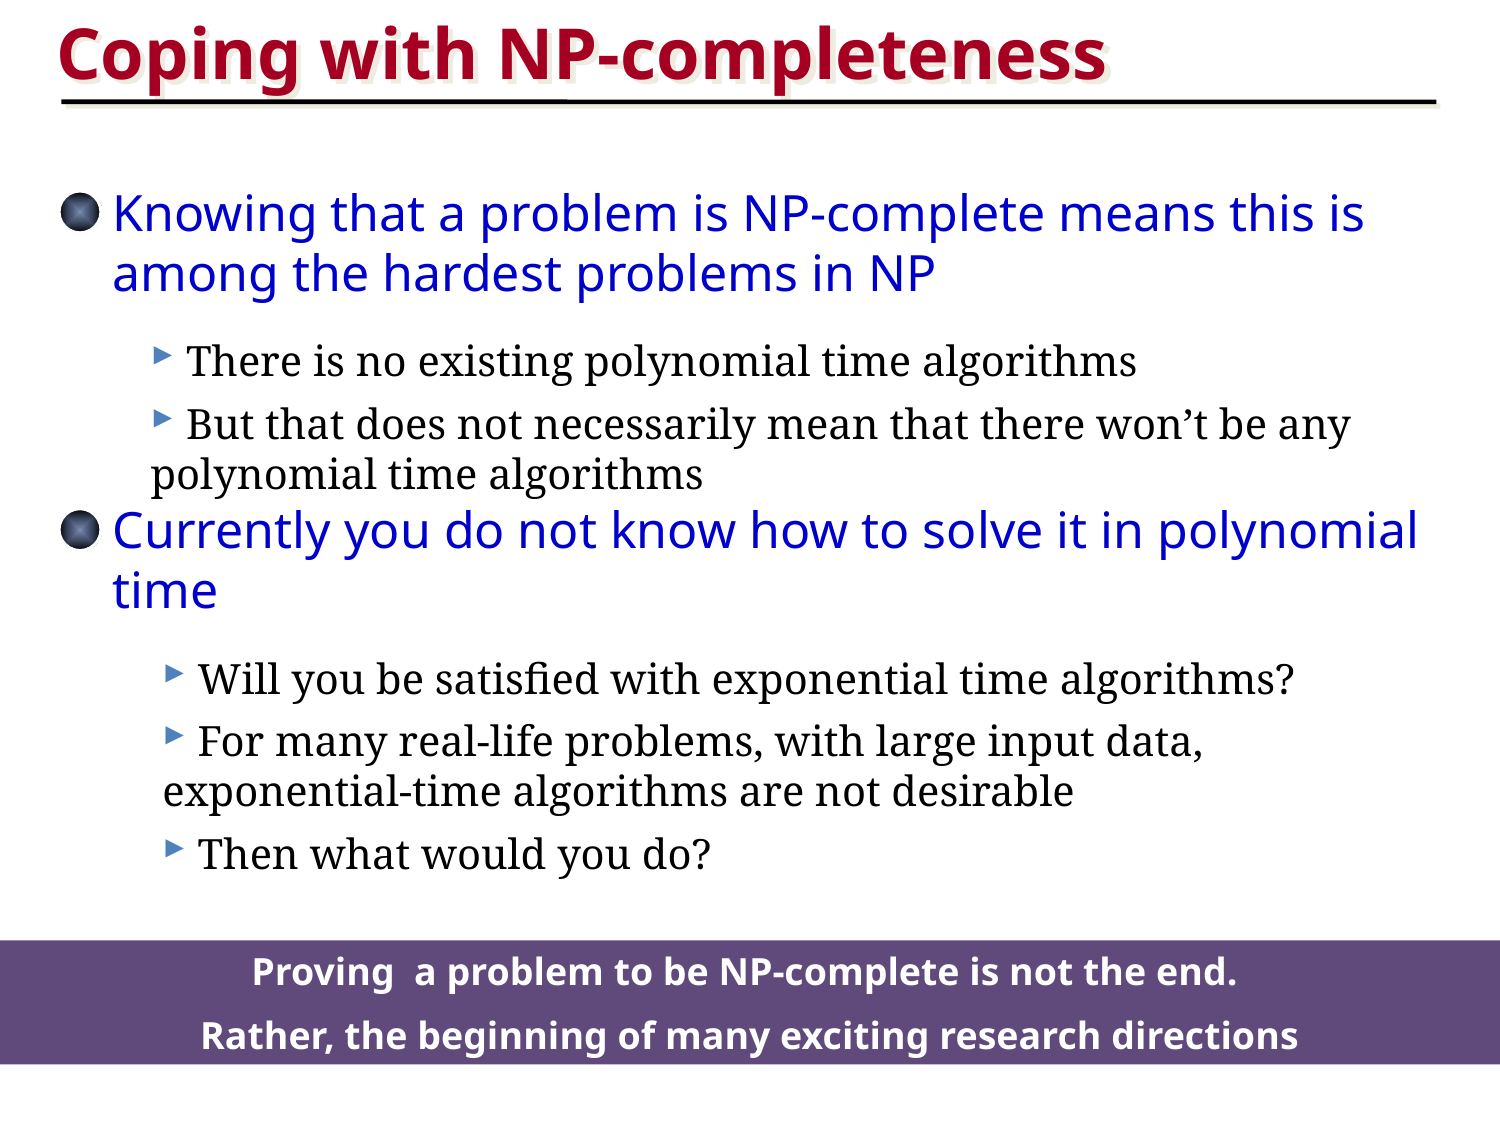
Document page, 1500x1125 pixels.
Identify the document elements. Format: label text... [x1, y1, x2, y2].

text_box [58, 173, 1459, 311]
text_box Will you be satisfied with exponential time algorithms? For many real-life problems, with large input data, exponential-time algorithms are not desirable Then what would you do? [147, 645, 1459, 940]
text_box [58, 491, 1437, 629]
text_box Coping with NP-completeness [41, 1, 1316, 102]
text_box Proving a problem to be NP-complete is not the end. Rather, the beginning of many exciting research directions [0, 940, 1500, 1065]
text_box There is no existing polynomial time algorithms But that does not necessarily mean that there won’t be any polynomial time algorithms [135, 327, 1500, 505]
